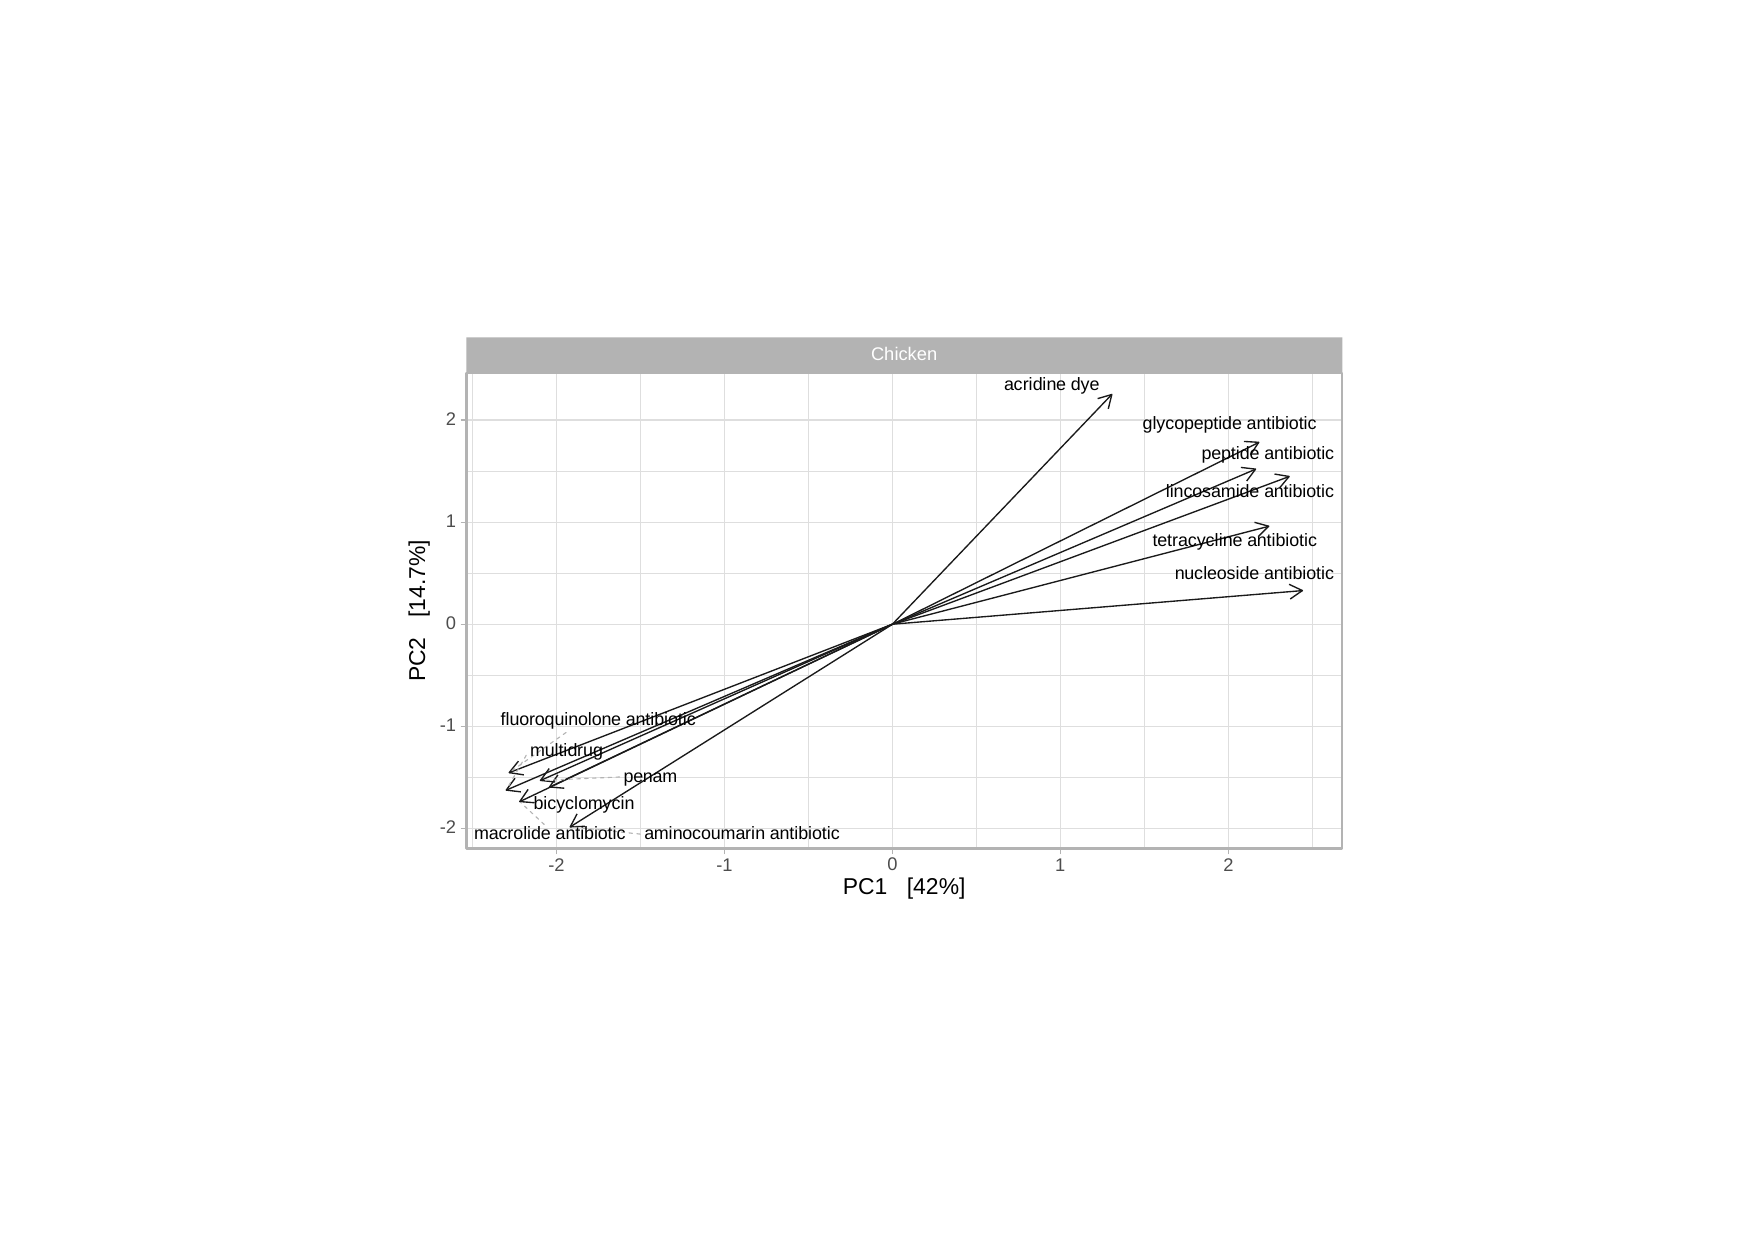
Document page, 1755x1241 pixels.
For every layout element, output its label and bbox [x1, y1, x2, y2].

text_box [400, 325, 1354, 915]
